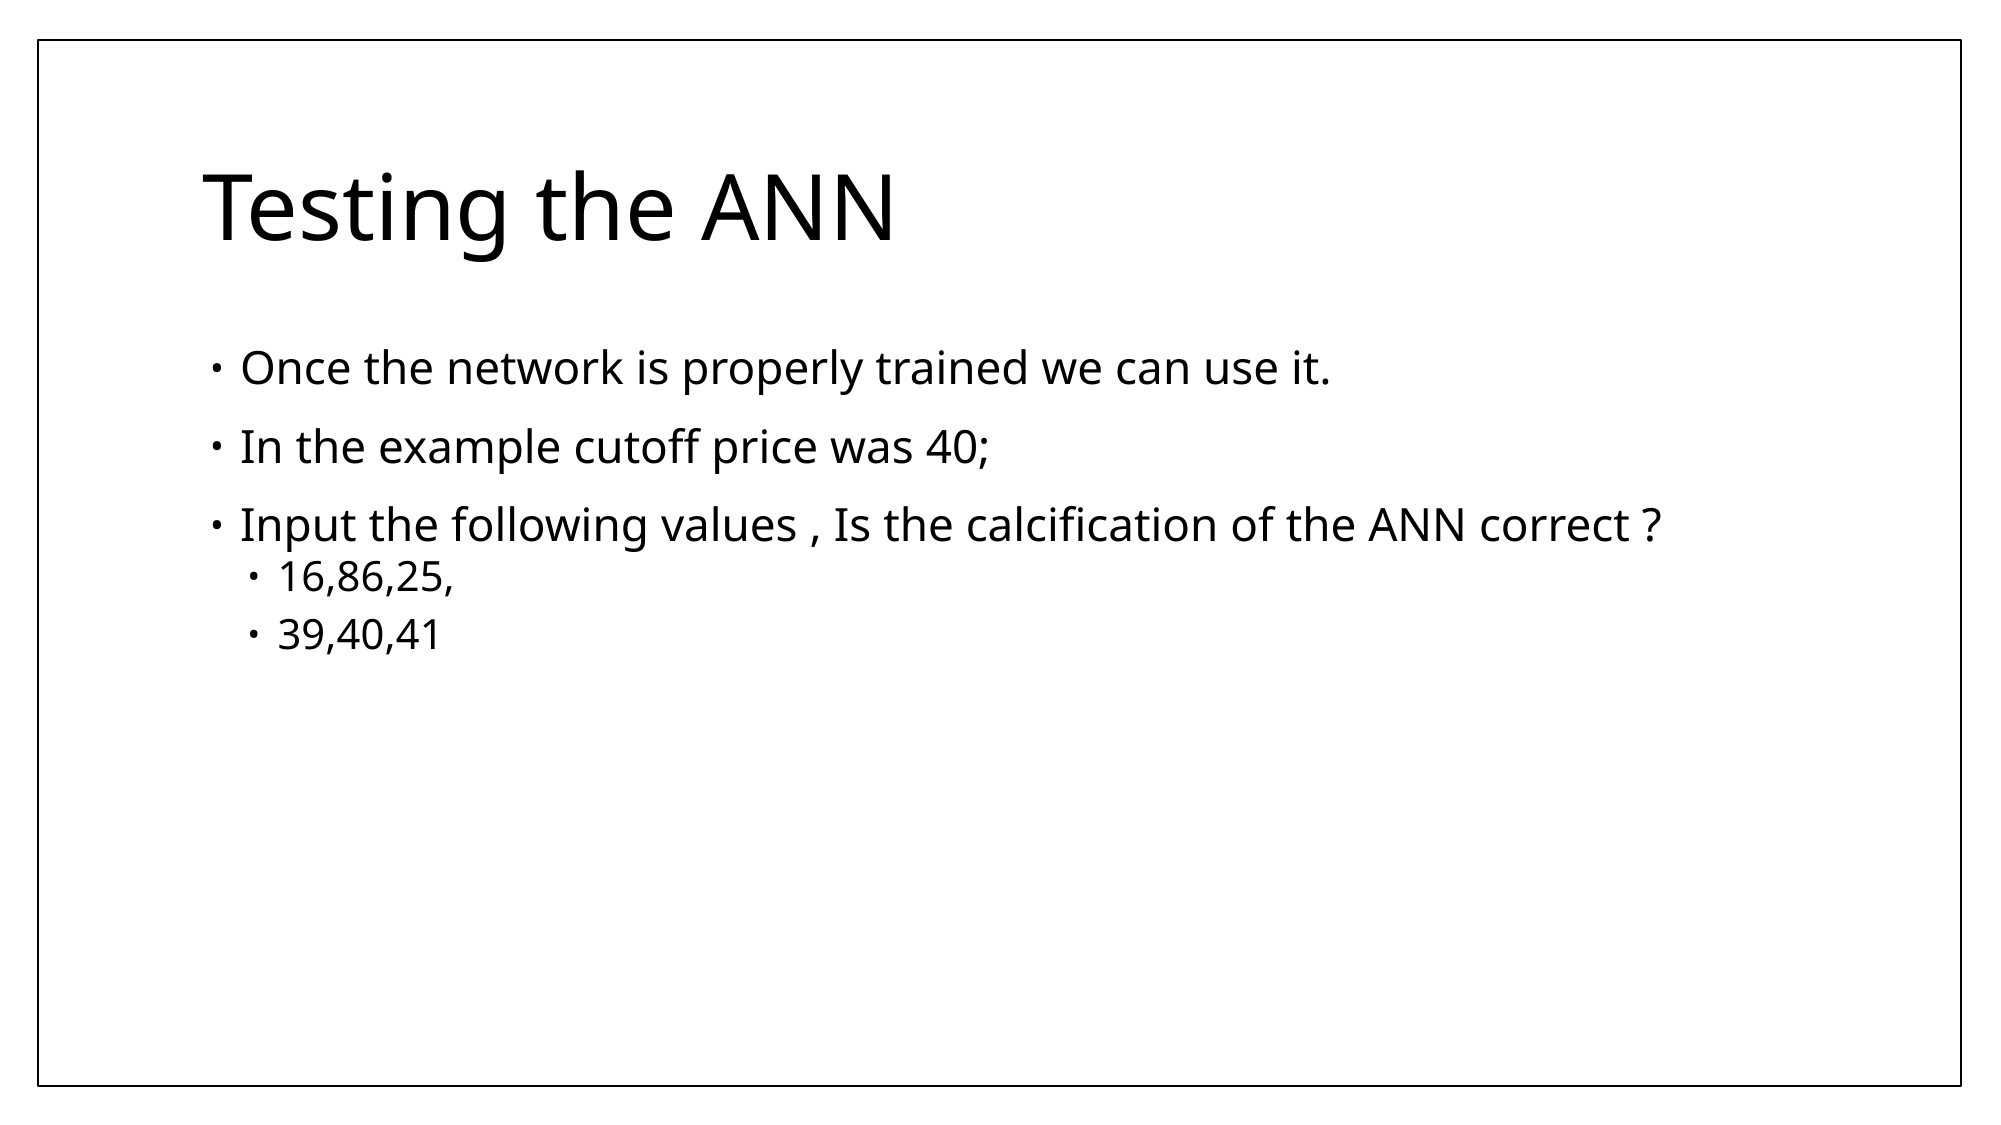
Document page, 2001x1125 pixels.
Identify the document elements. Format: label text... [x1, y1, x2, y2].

list Once the network is properly trained we can use it. In the example cutoff price was 40; Input the following values , Is the calcification of the ANN correct ? 16,86,25, 39,40,41 [187, 337, 1808, 1000]
title Testing the ANN [187, 99, 1808, 323]
